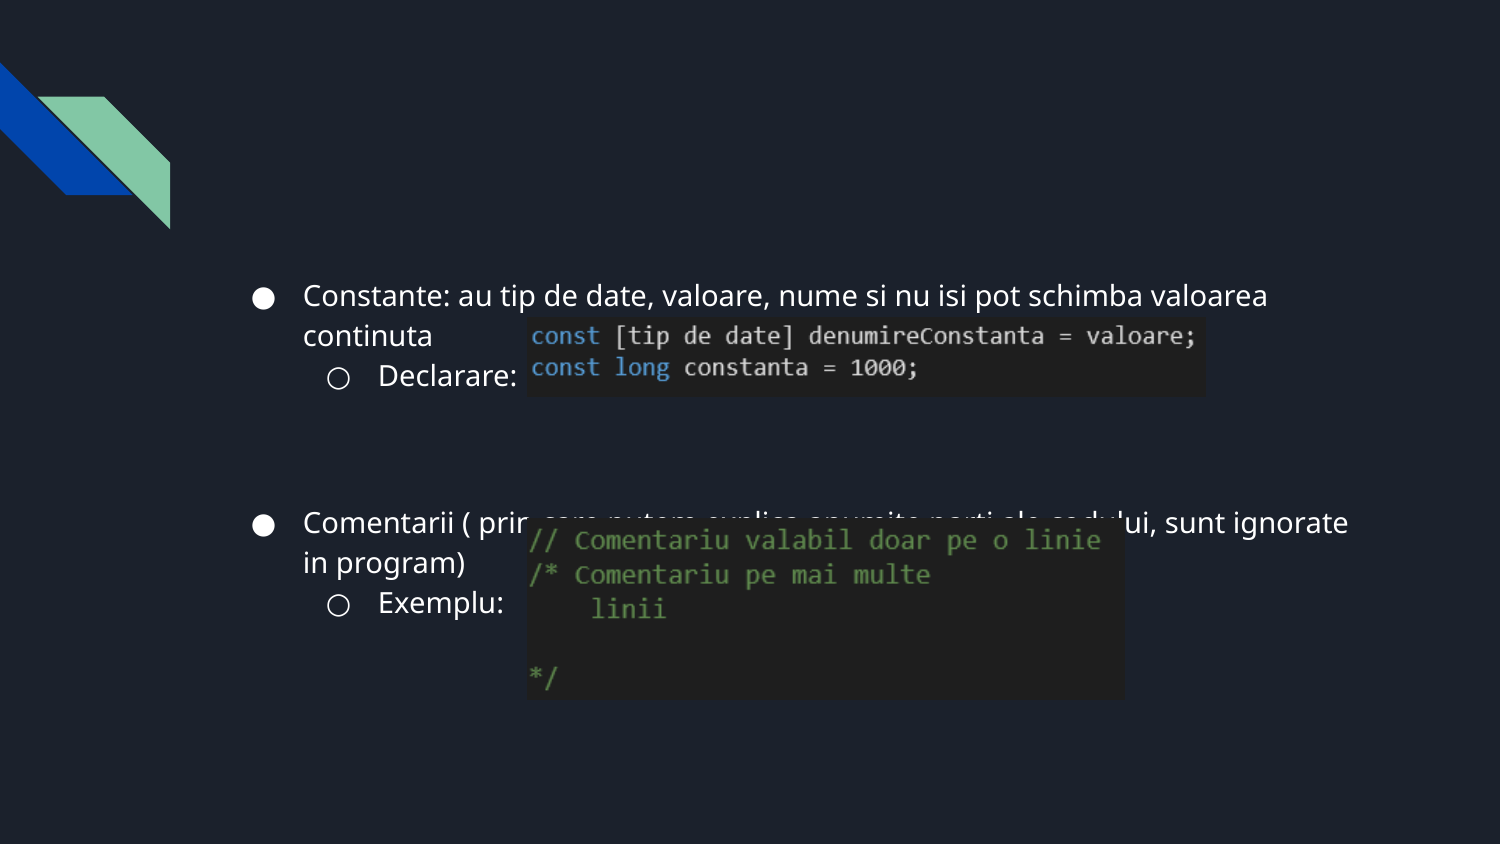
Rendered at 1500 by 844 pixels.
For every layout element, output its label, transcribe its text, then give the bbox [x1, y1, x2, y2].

picture [527, 517, 1125, 700]
picture [527, 317, 1206, 397]
list Constante: au tip de date, valoare, nume si nu isi pot schimba valoarea continuta Declarare: Comentarii ( prin care putem explica anumite parti ale codului, sunt ignorate in program) Exemplu: [212, 257, 1368, 735]
